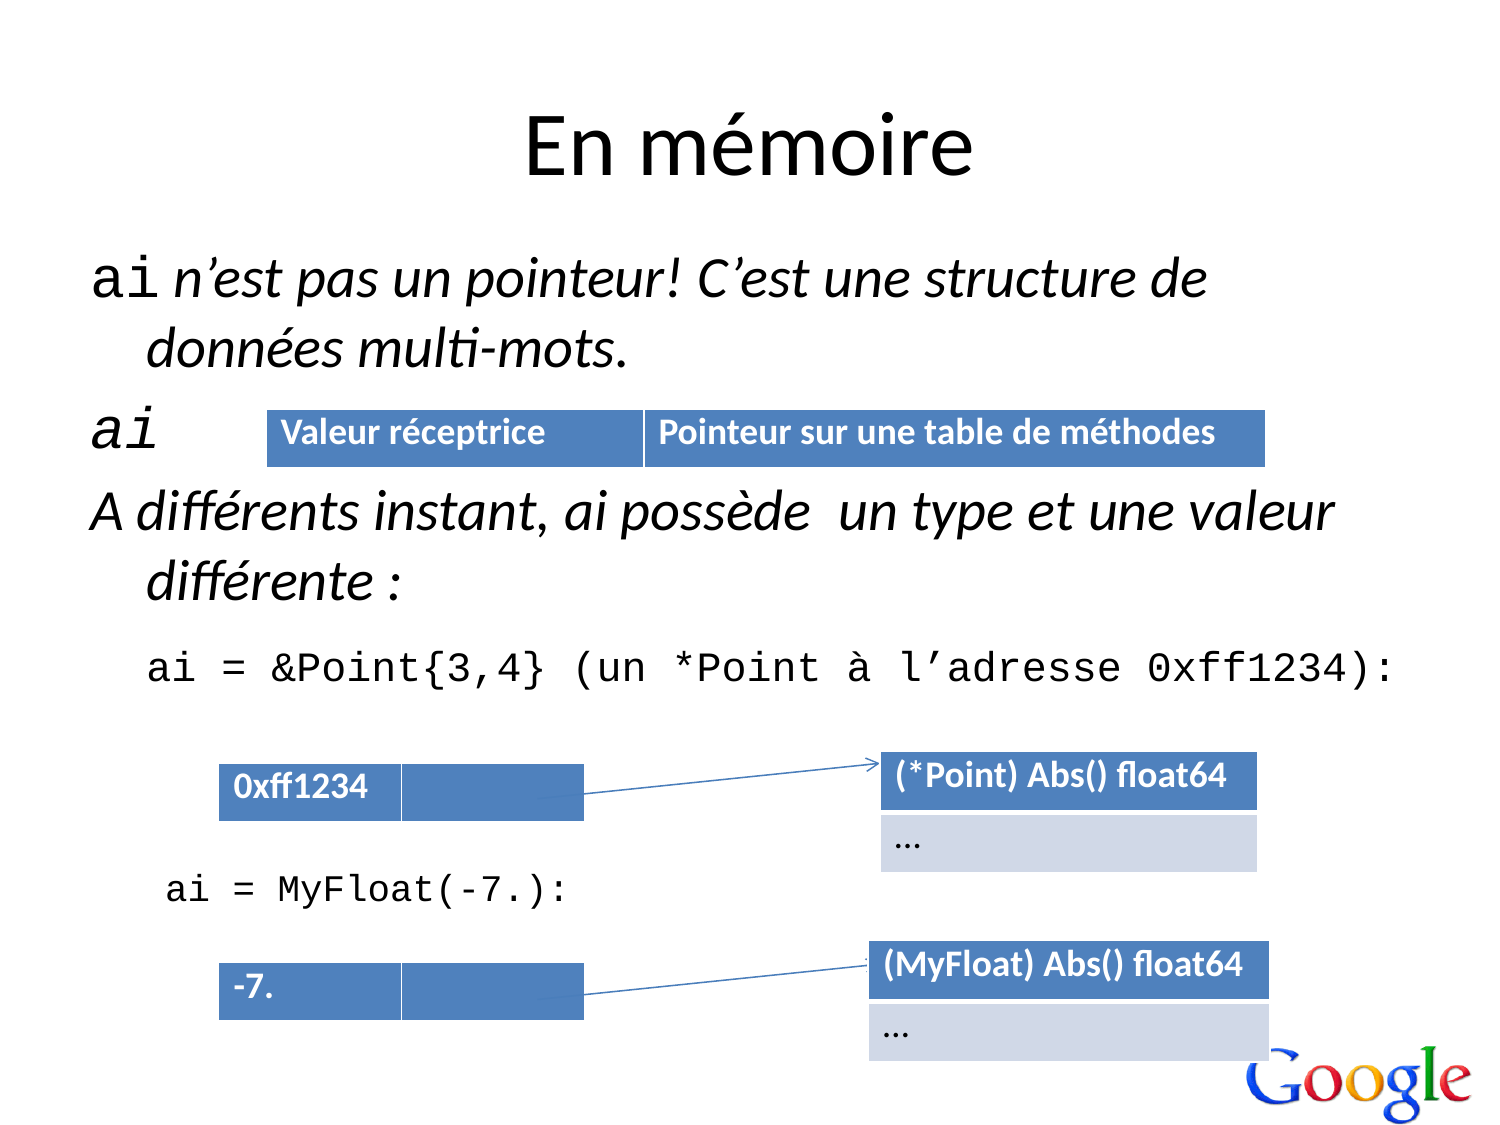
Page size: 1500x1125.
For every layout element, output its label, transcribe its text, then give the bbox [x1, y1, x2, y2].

table_header -7. [219, 963, 401, 1020]
table_header [402, 963, 584, 1020]
table_cell … [869, 1004, 1269, 1061]
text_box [537, 963, 881, 1000]
table_header [402, 764, 584, 821]
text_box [537, 762, 881, 799]
table_header (*Point) Abs() float64 [881, 752, 1257, 810]
list ai n’est pas un pointeur! C’est une structure de données multi-mots. ai A différents instant, ai possède un type et une valeur différente : ai = &Point{3,4} (un *Point à l’adresse 0xff1234): ai = MyFloat(-7.): [75, 231, 1425, 1005]
title En mémoire [75, 45, 1425, 231]
table_header Valeur réceptrice [267, 410, 643, 467]
table_header (MyFloat) Abs() float64 [869, 941, 1269, 999]
table_cell … [881, 815, 1257, 872]
picture [1246, 1046, 1473, 1125]
table_header 0xff1234 [219, 764, 401, 821]
table_header Pointeur sur une table de méthodes [645, 410, 1265, 467]
